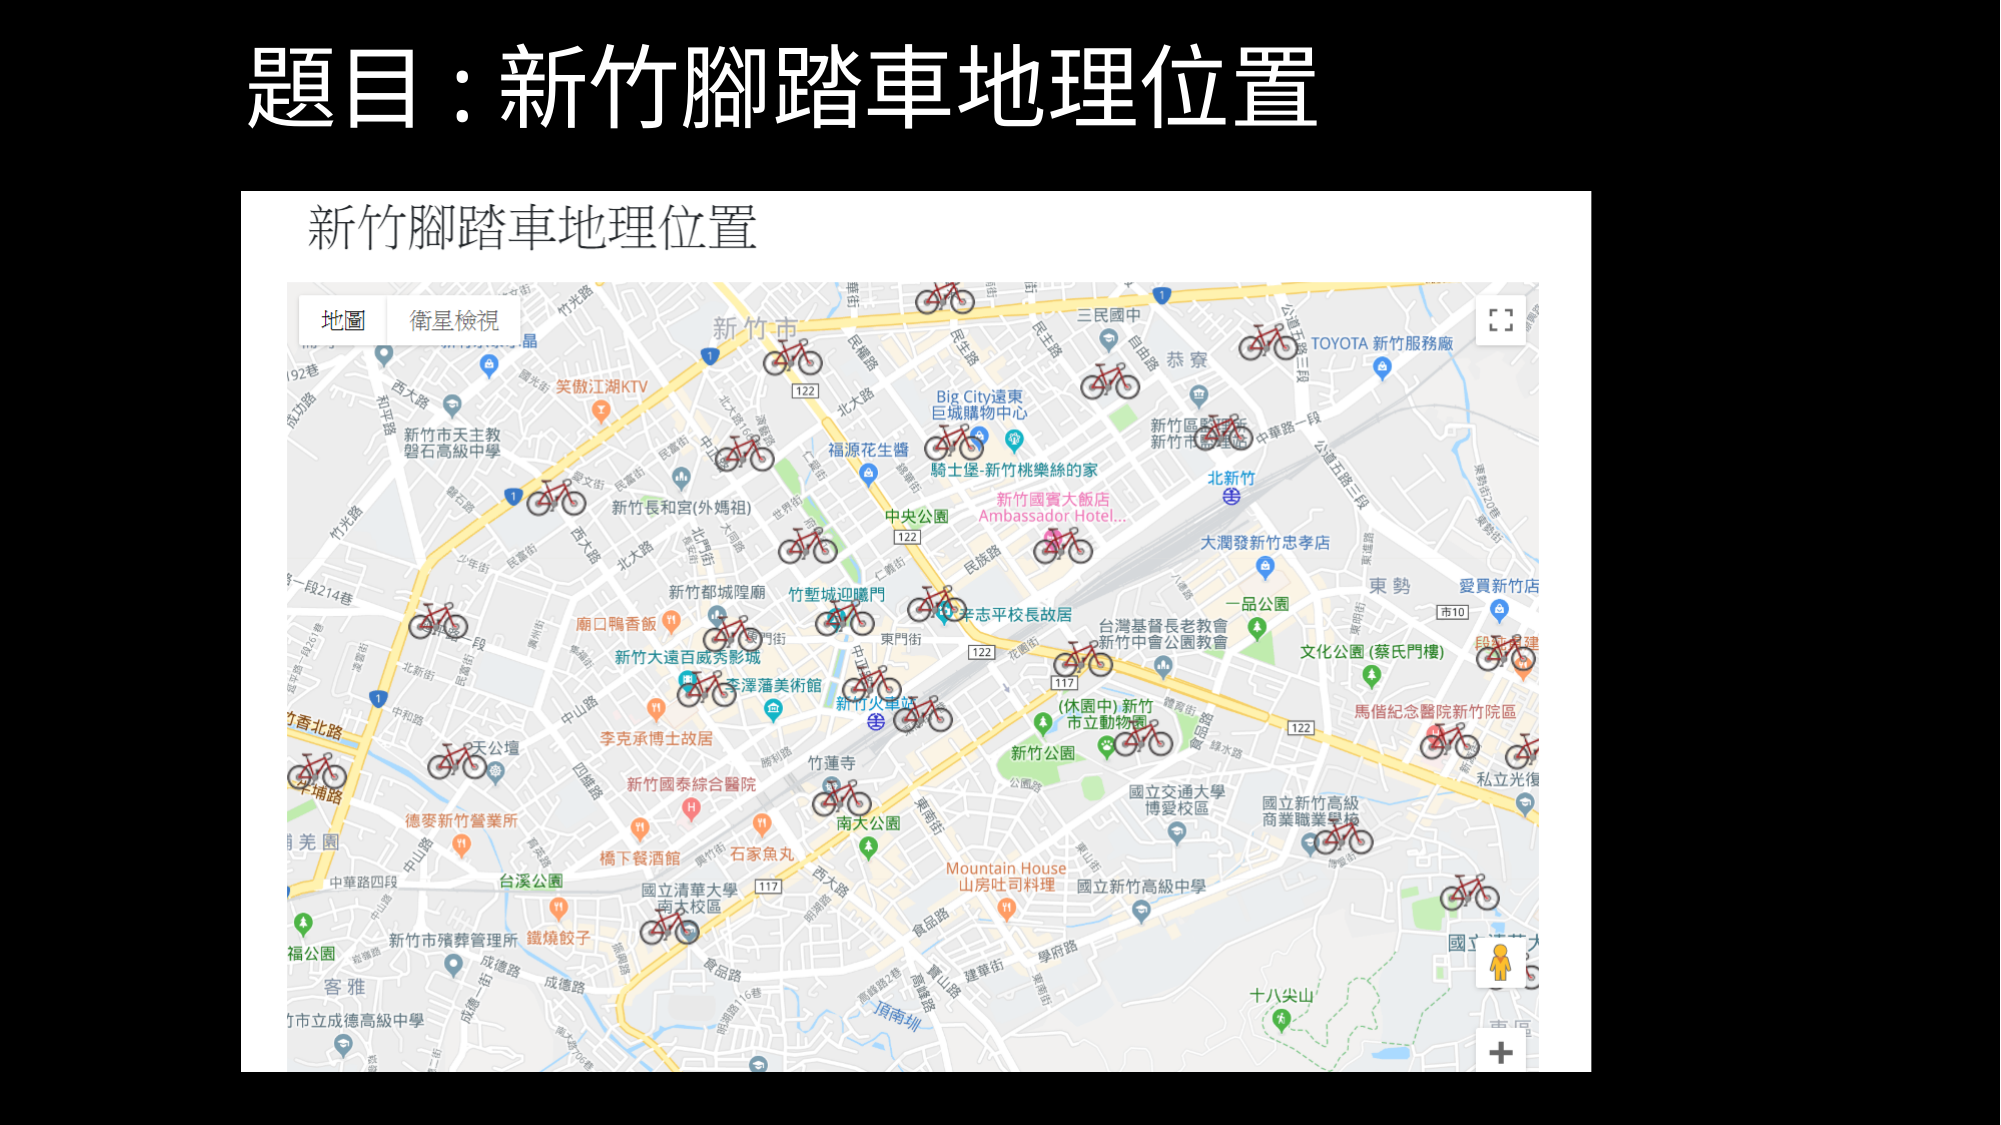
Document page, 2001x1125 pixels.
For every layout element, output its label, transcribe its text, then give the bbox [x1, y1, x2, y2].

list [240, 191, 1592, 1072]
title 題目:新竹腳踏車地理位置 [230, 18, 1956, 166]
